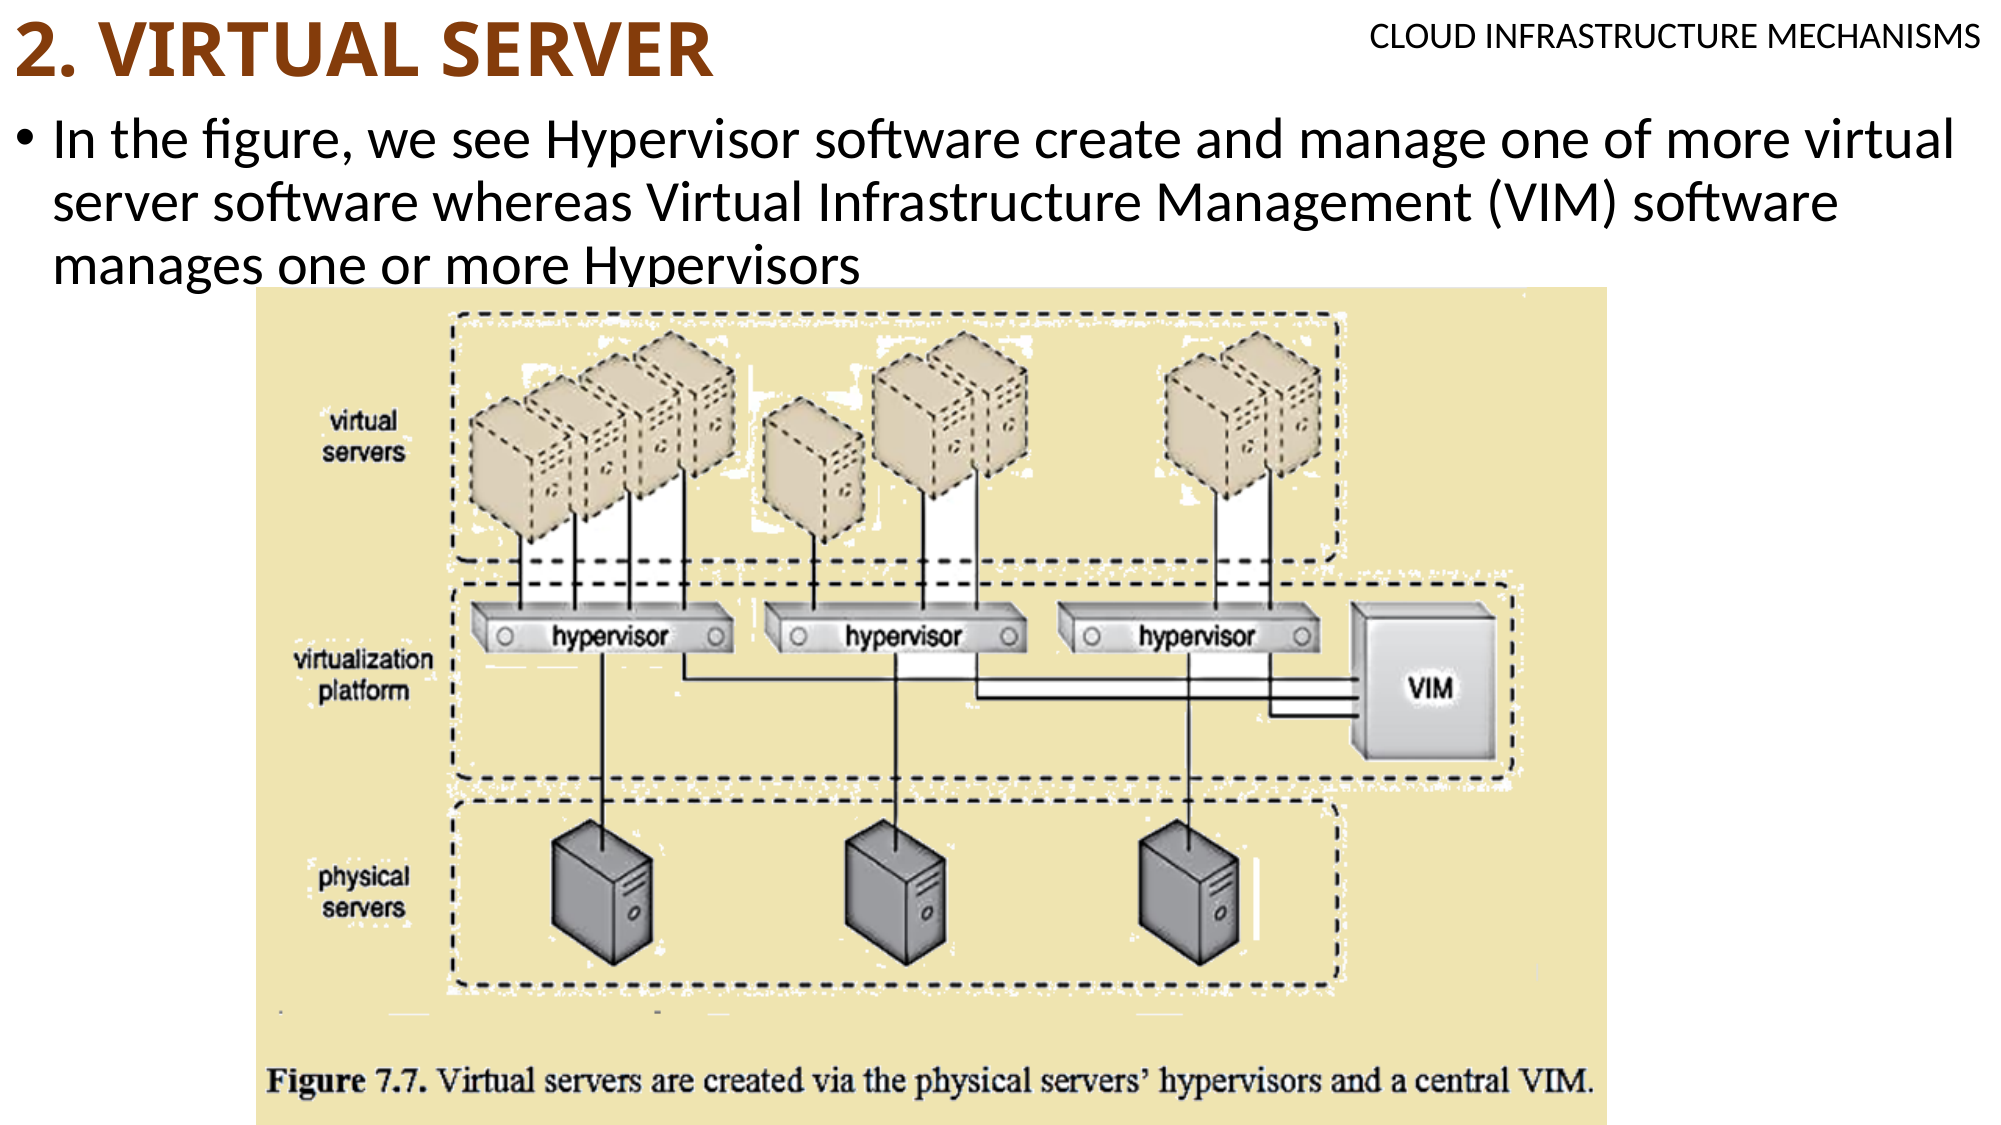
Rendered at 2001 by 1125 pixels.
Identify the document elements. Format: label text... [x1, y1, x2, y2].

title 2. VIRTUAL SERVER [0, 4, 1863, 101]
text_box CLOUD INFRASTRUCTURE MECHANISMS [1354, 4, 1997, 64]
list In the figure, we see Hypervisor software create and manage one of more virtual server software whereas Virtual Infrastructure Management (VIM) software manages one or more Hypervisors [0, 101, 2000, 313]
picture [255, 287, 1607, 1125]
